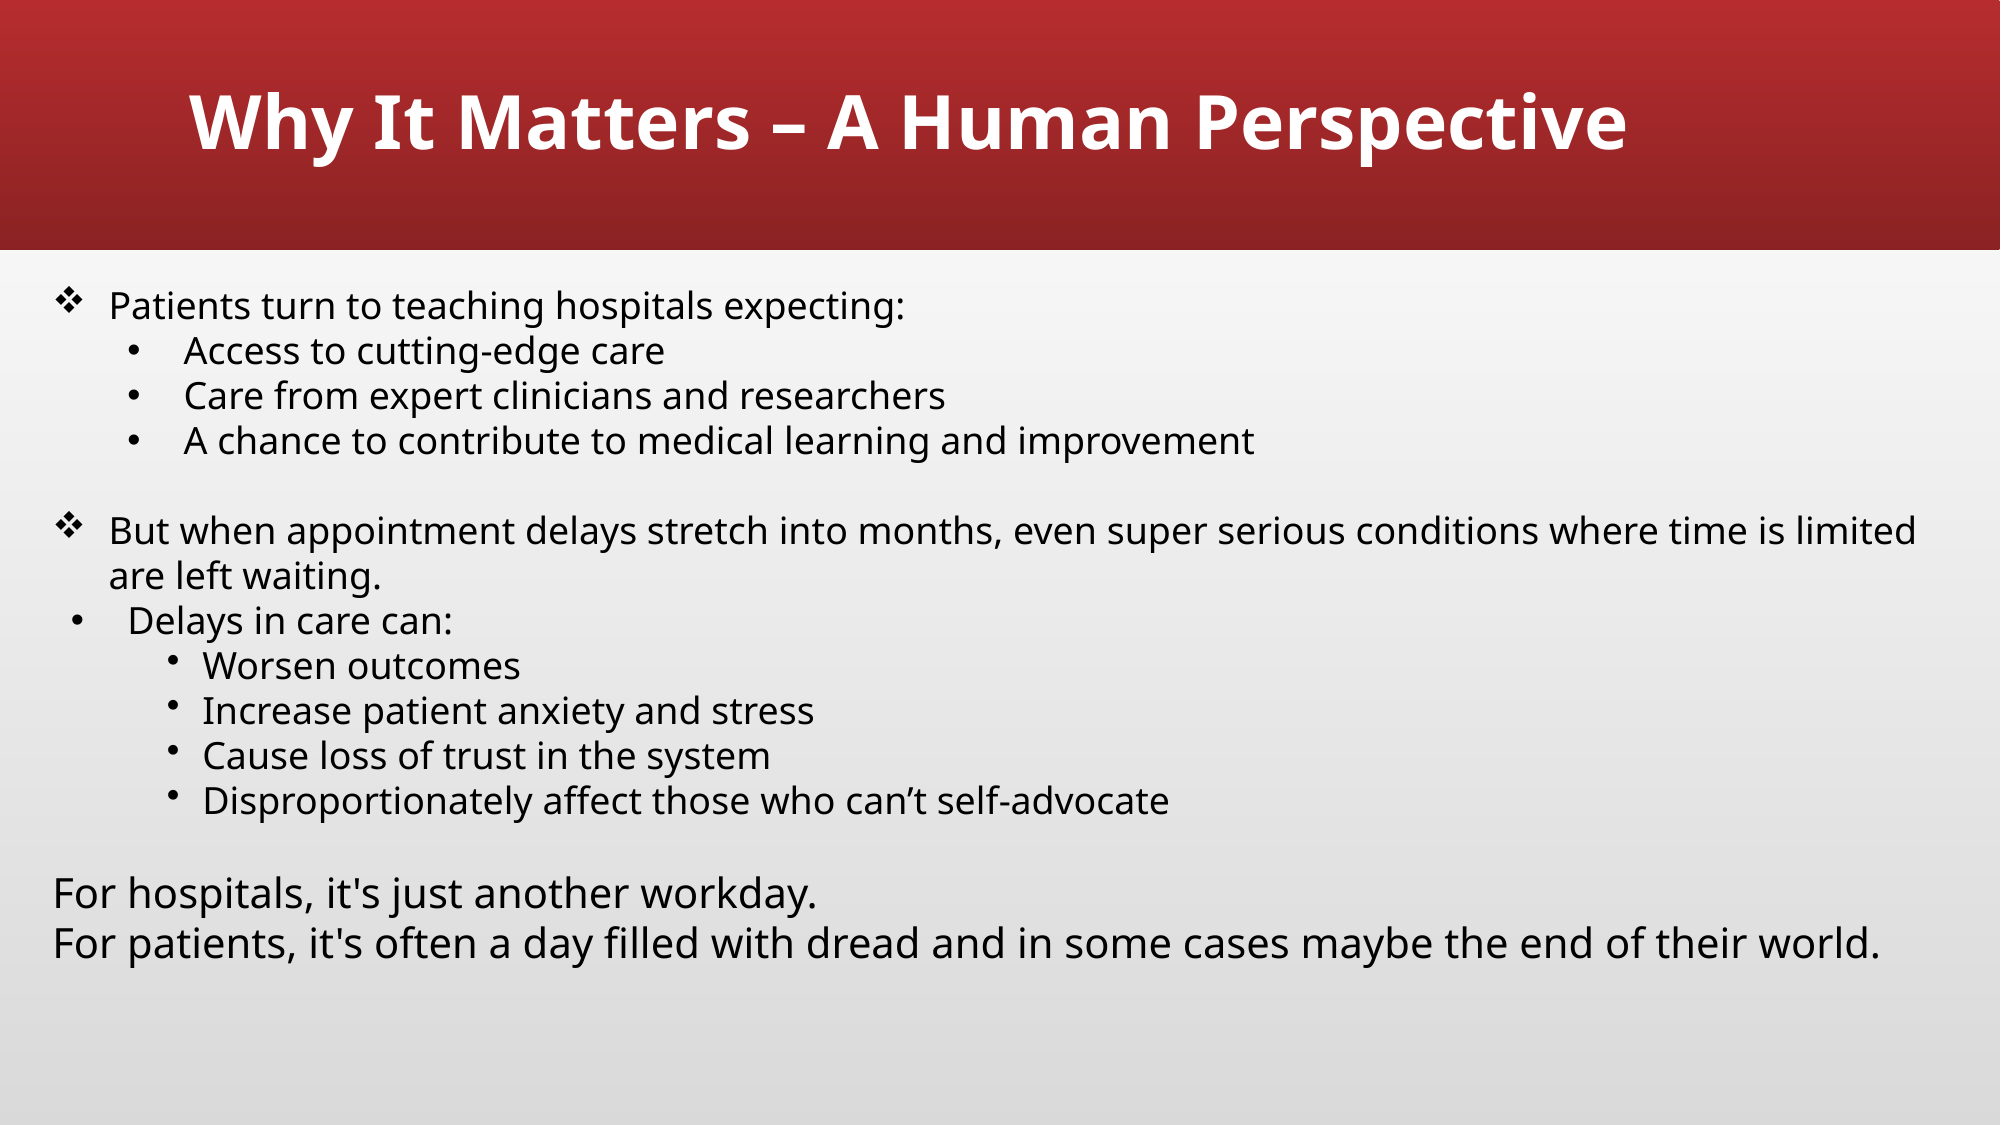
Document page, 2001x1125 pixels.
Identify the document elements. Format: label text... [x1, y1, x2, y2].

title Why It Matters – A Human Perspective [174, 16, 1825, 234]
text_box Patients turn to teaching hospitals expecting: Access to cutting-edge care Care from expert clinicians and researchers A chance to contribute to medical learning and improvement But when appointment delays stretch into months, even super serious conditions where time is limited are left waiting. Delays in care can: Worsen outcomes Increase patient anxiety and stress Cause loss of trust in the system Disproportionately affect those who can’t self-advocate For hospitals, it's just another workday. For patients, it's often a day filled with dread and in some cases maybe the end of their world. [37, 274, 1975, 1020]
